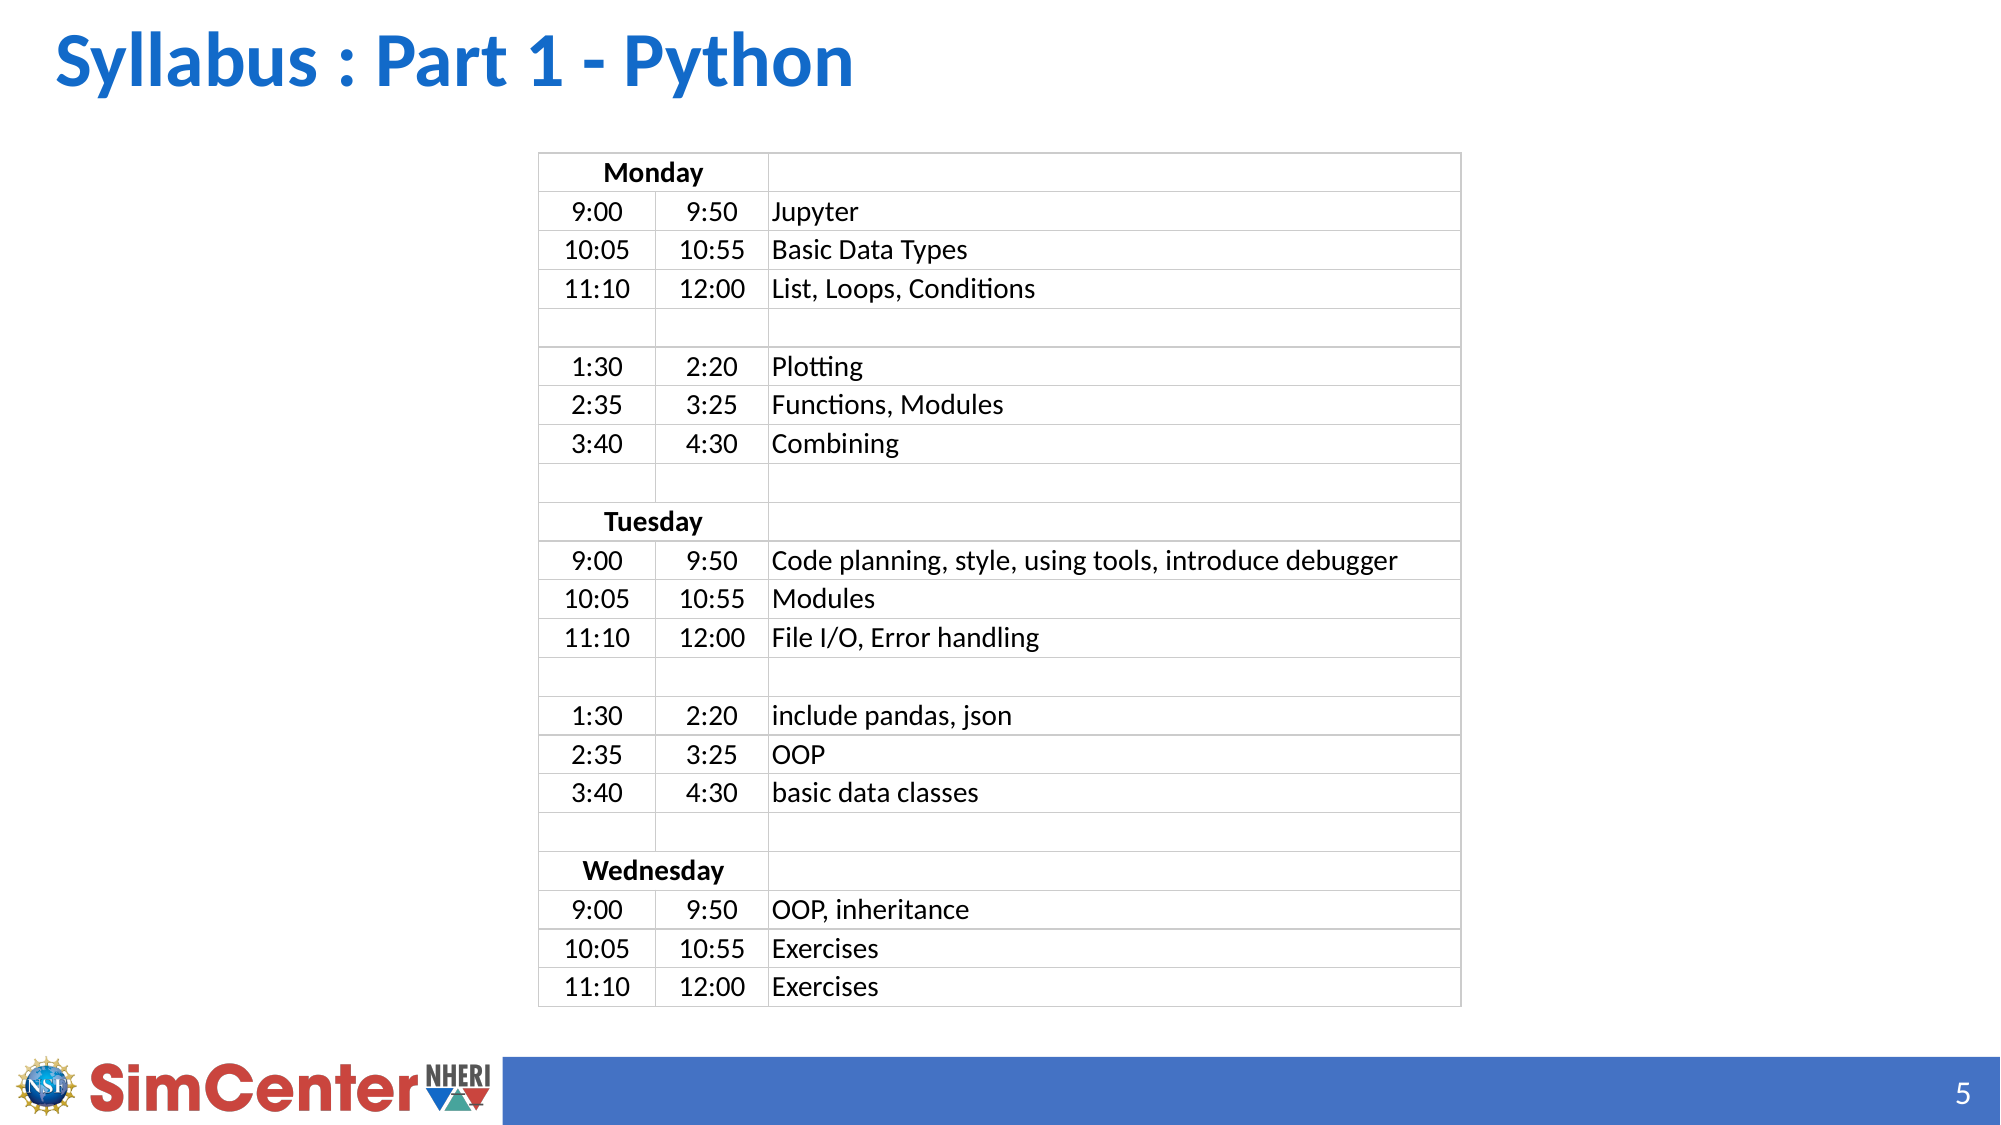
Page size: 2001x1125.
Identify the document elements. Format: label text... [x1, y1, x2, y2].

table_cell 9:00 [539, 891, 655, 928]
table_cell [656, 309, 768, 346]
table_cell Code planning, style, using tools, introduce debugger [769, 542, 1460, 579]
table_header [769, 154, 1460, 191]
table_cell 11:10 [539, 270, 655, 308]
table_cell Plotting [769, 348, 1460, 385]
table_cell 12:00 [656, 619, 768, 657]
table_header Monday [539, 154, 768, 191]
table_cell 9:50 [656, 192, 768, 230]
table_cell 10:05 [539, 930, 655, 967]
table_cell [656, 813, 768, 851]
table_cell [656, 464, 768, 502]
table_cell 12:00 [656, 968, 768, 1006]
table_cell List, Loops, Conditions [769, 270, 1460, 308]
table_cell Jupyter [769, 192, 1460, 230]
table_cell Exercises [769, 930, 1460, 967]
table_cell Modules [769, 580, 1460, 618]
table_cell OOP, inheritance [769, 891, 1460, 928]
table_cell [539, 309, 655, 346]
table_cell Basic Data Types [769, 231, 1460, 269]
picture [15, 1055, 77, 1116]
table_cell 10:55 [656, 930, 768, 967]
table_cell 11:10 [539, 968, 655, 1006]
table_cell File I/O, Error handling [769, 619, 1460, 657]
title Syllabus : Part 1 - Python [40, 0, 1958, 124]
table_cell Tuesday [539, 503, 768, 540]
table_cell 2:20 [656, 348, 768, 385]
table_cell 9:50 [656, 891, 768, 928]
table_cell 4:30 [656, 774, 768, 812]
table_cell Exercises [769, 968, 1460, 1006]
slide_number 5 [1863, 1056, 1994, 1125]
table_cell [769, 852, 1460, 890]
table_cell 11:10 [539, 619, 655, 657]
table_cell 10:55 [656, 231, 768, 269]
table_cell [769, 658, 1460, 696]
picture [80, 1055, 499, 1118]
table_cell [769, 309, 1460, 346]
table_cell [539, 464, 655, 502]
table_cell 9:00 [539, 192, 655, 230]
table_cell Wednesday [539, 852, 768, 890]
table_cell include pandas, json [769, 697, 1460, 734]
table_cell [769, 464, 1460, 502]
table_cell Combining [769, 425, 1460, 463]
table_cell basic data classes [769, 774, 1460, 812]
table_cell 3:25 [656, 386, 768, 424]
table_cell 1:30 [539, 348, 655, 385]
table_cell 2:35 [539, 736, 655, 773]
table_cell 3:25 [656, 736, 768, 773]
table_cell Functions, Modules [769, 386, 1460, 424]
table_cell 10:55 [656, 580, 768, 618]
table_cell 2:35 [539, 386, 655, 424]
table_cell [539, 658, 655, 696]
table_cell 3:40 [539, 774, 655, 812]
table_cell 2:20 [656, 697, 768, 734]
table_cell 10:05 [539, 580, 655, 618]
table_cell 12:00 [656, 270, 768, 308]
table_cell [769, 503, 1460, 540]
table_cell [656, 658, 768, 696]
table_cell 3:40 [539, 425, 655, 463]
table_cell 1:30 [539, 697, 655, 734]
table_cell 10:05 [539, 231, 655, 269]
table_cell [539, 813, 655, 851]
table_cell 9:50 [656, 542, 768, 579]
table_cell OOP [769, 736, 1460, 773]
table_cell 9:00 [539, 542, 655, 579]
table_cell [769, 813, 1460, 851]
table_cell 4:30 [656, 425, 768, 463]
